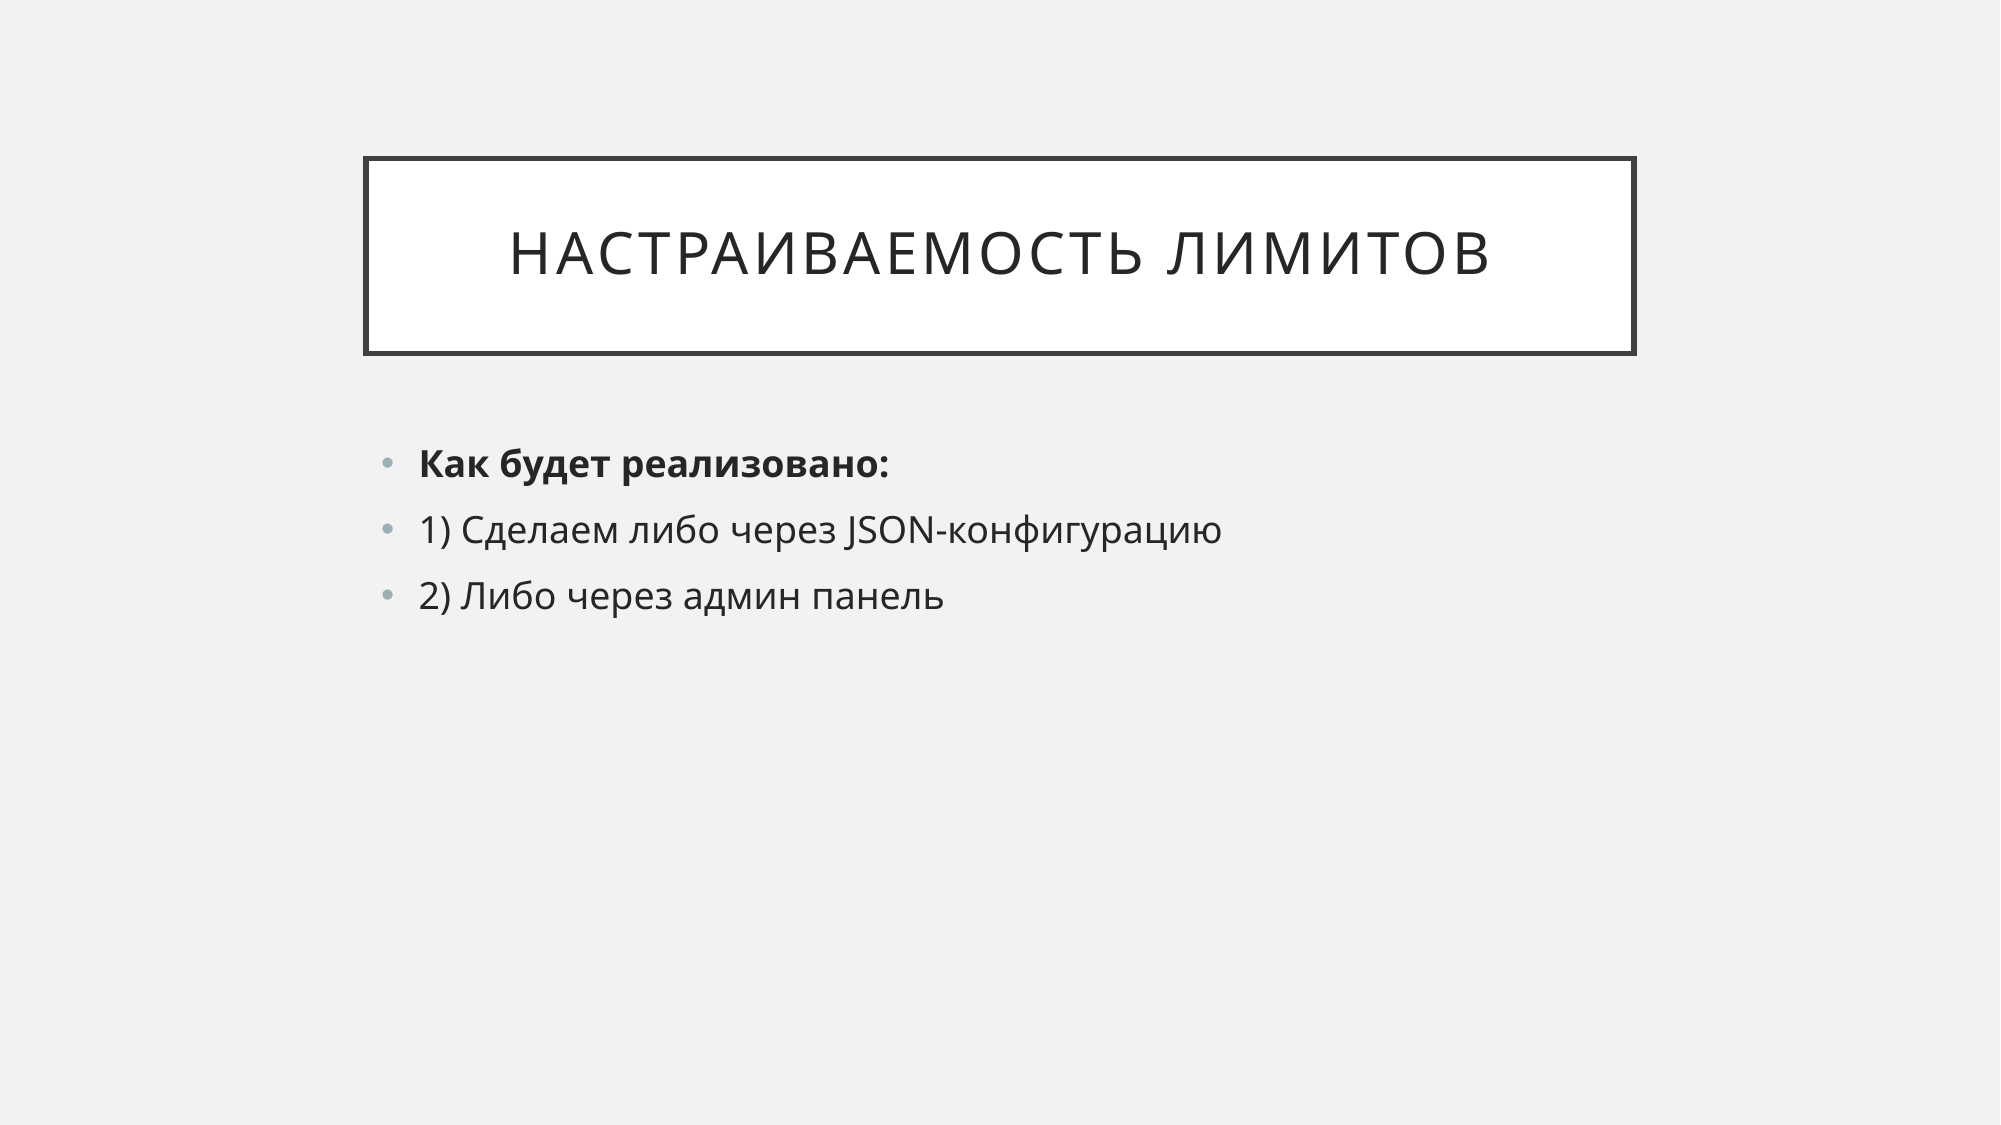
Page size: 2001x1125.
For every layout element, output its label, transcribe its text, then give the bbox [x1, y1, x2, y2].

title Настраиваемость лимитов [363, 156, 1637, 356]
list Как будет реализовано: 1) Сделаем либо через JSON-конфигурацию 2) Либо через админ панель [366, 432, 1634, 942]
